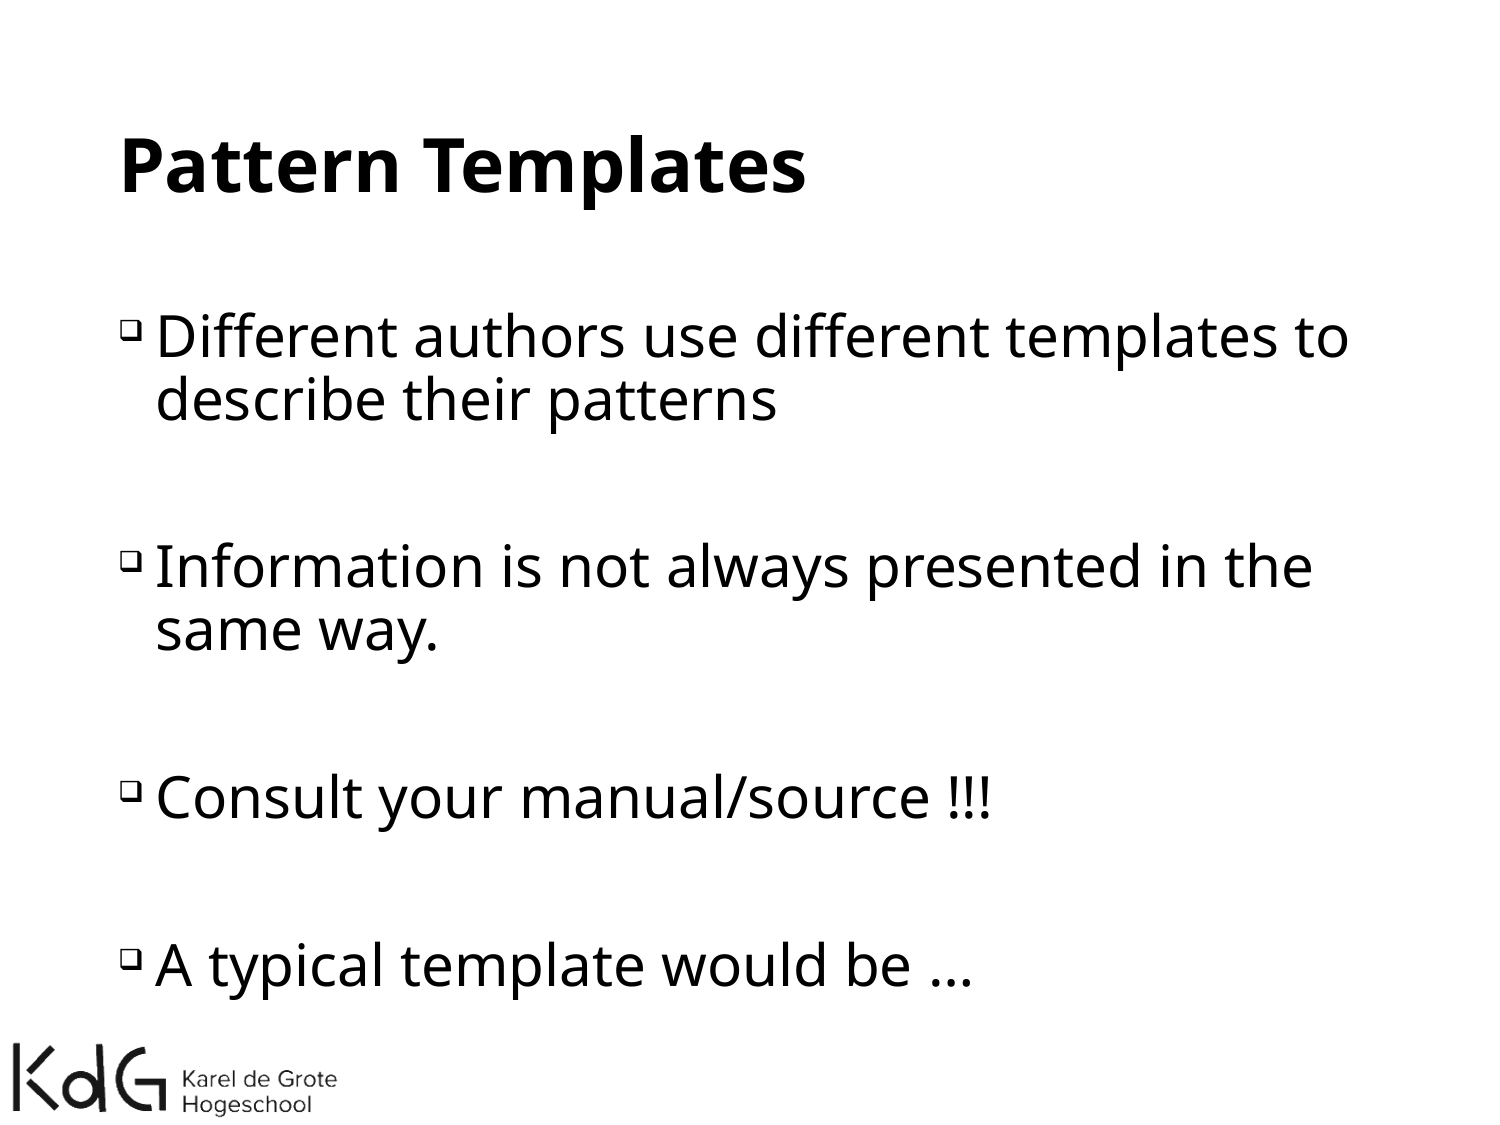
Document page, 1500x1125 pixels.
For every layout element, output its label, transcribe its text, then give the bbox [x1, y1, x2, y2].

picture [0, 997, 383, 1125]
list Different authors use different templates to describe their patterns Information is not always presented in the same way. Consult your manual/source !!! A typical template would be … [103, 299, 1397, 1014]
title Pattern Templates [103, 59, 1397, 278]
